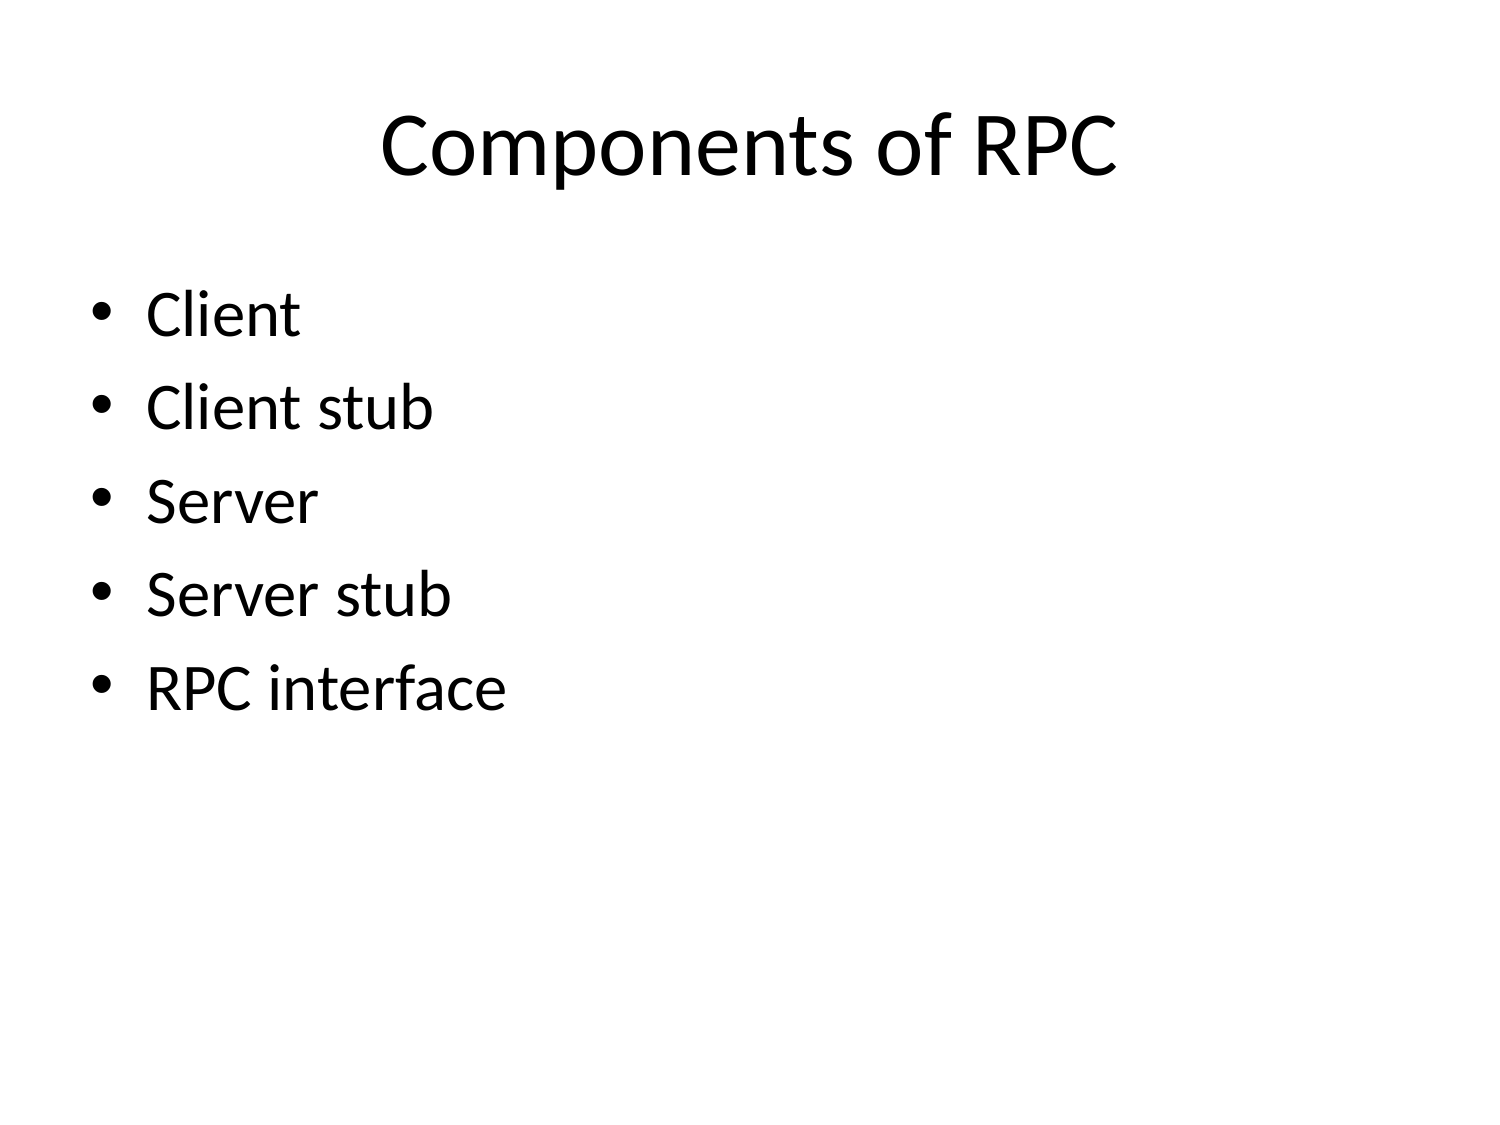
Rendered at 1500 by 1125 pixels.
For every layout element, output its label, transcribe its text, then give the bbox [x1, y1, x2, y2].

list Client Client stub Server Server stub RPC interface [75, 262, 1425, 1005]
title Components of RPC [75, 45, 1425, 233]
